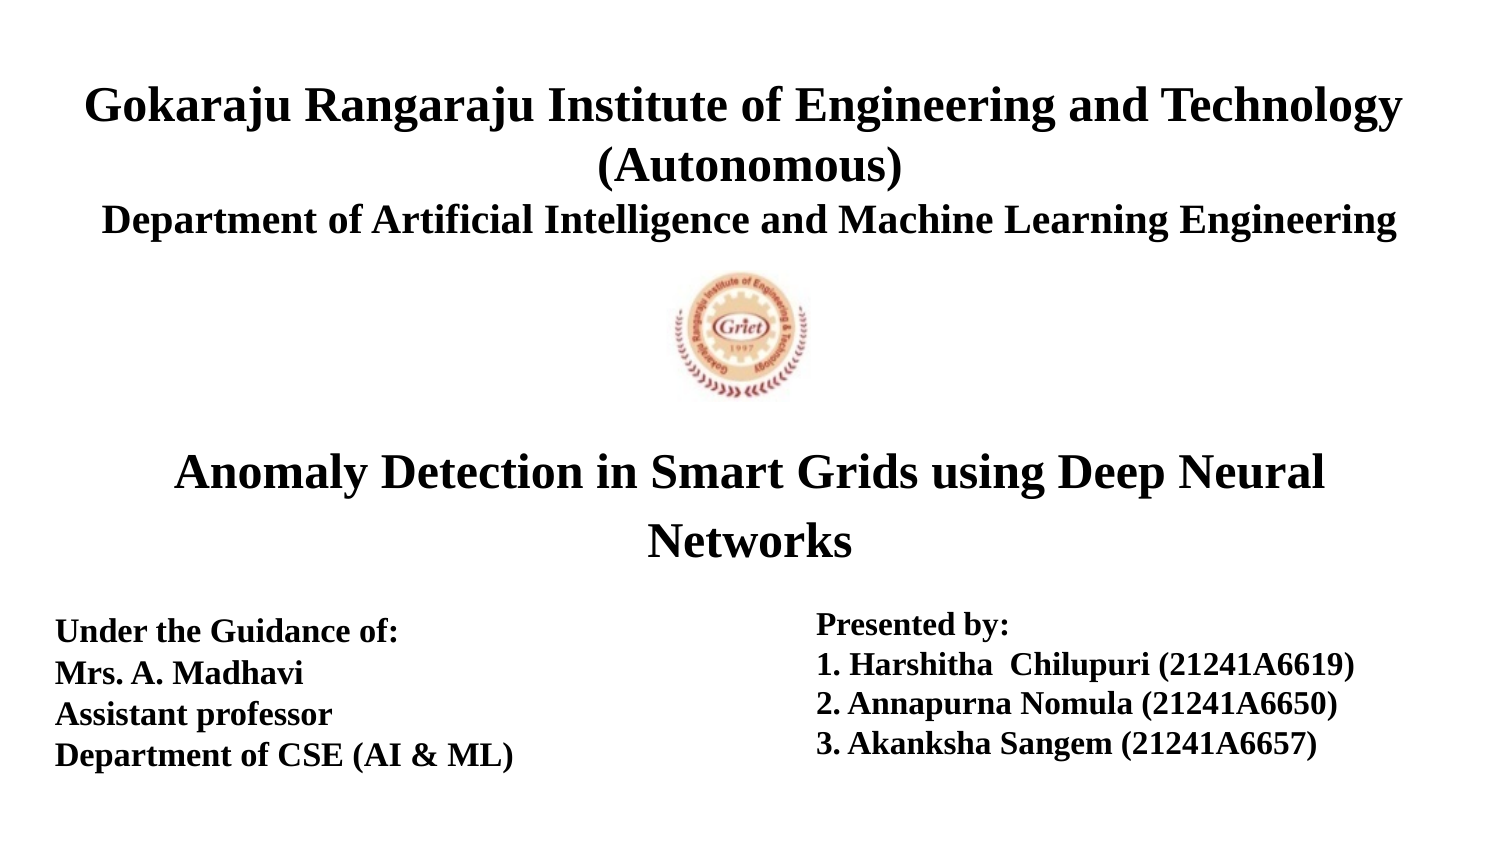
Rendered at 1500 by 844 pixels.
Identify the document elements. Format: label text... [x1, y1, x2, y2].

text_box Presented by: 1. Harshitha Chilupuri (21241A6619) 2. Annapurna Nomula (21241A6650) 3. Akanksha Sangem (21241A6657) [801, 586, 1449, 788]
text_box Under the Guidance of: Mrs. A. Madhavi Assistant professor Department of CSE (AI & ML) [39, 593, 739, 788]
subtitle Anomaly Detection in Smart Grids using Deep Neural Networks [130, 414, 1370, 551]
picture [666, 269, 811, 403]
title Gokaraju Rangaraju Institute of Engineering and Technology (Autonomous) Department of Artificial Intelligence and Machine Learning Engineering [0, 91, 1500, 257]
